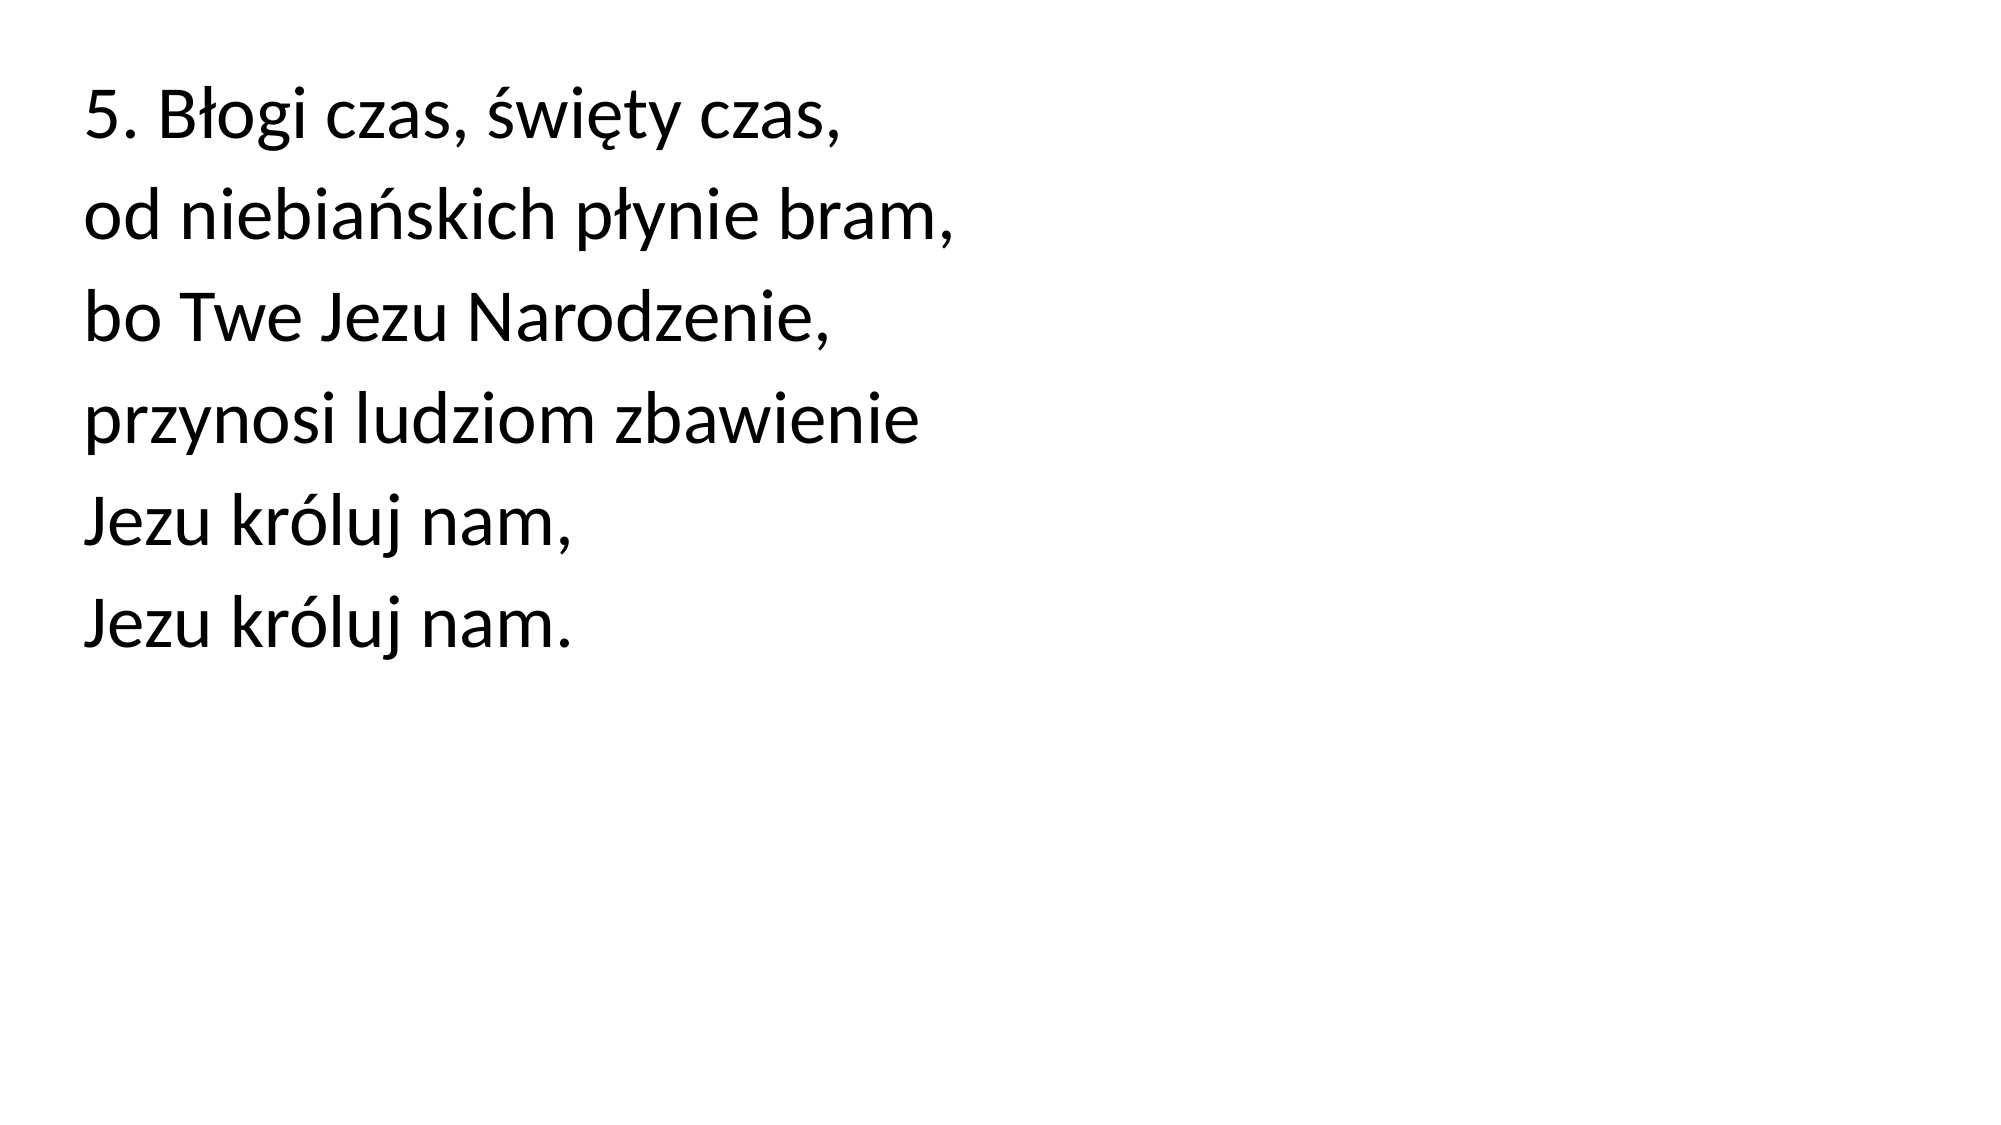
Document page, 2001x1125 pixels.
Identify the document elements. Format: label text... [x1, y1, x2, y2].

list 5. Błogi czas, święty czas, od niebiańskich płynie bram, bo Twe Jezu Narodzenie, przynosi ludziom zbawienie Jezu króluj nam, Jezu króluj nam. [68, 66, 1926, 1037]
